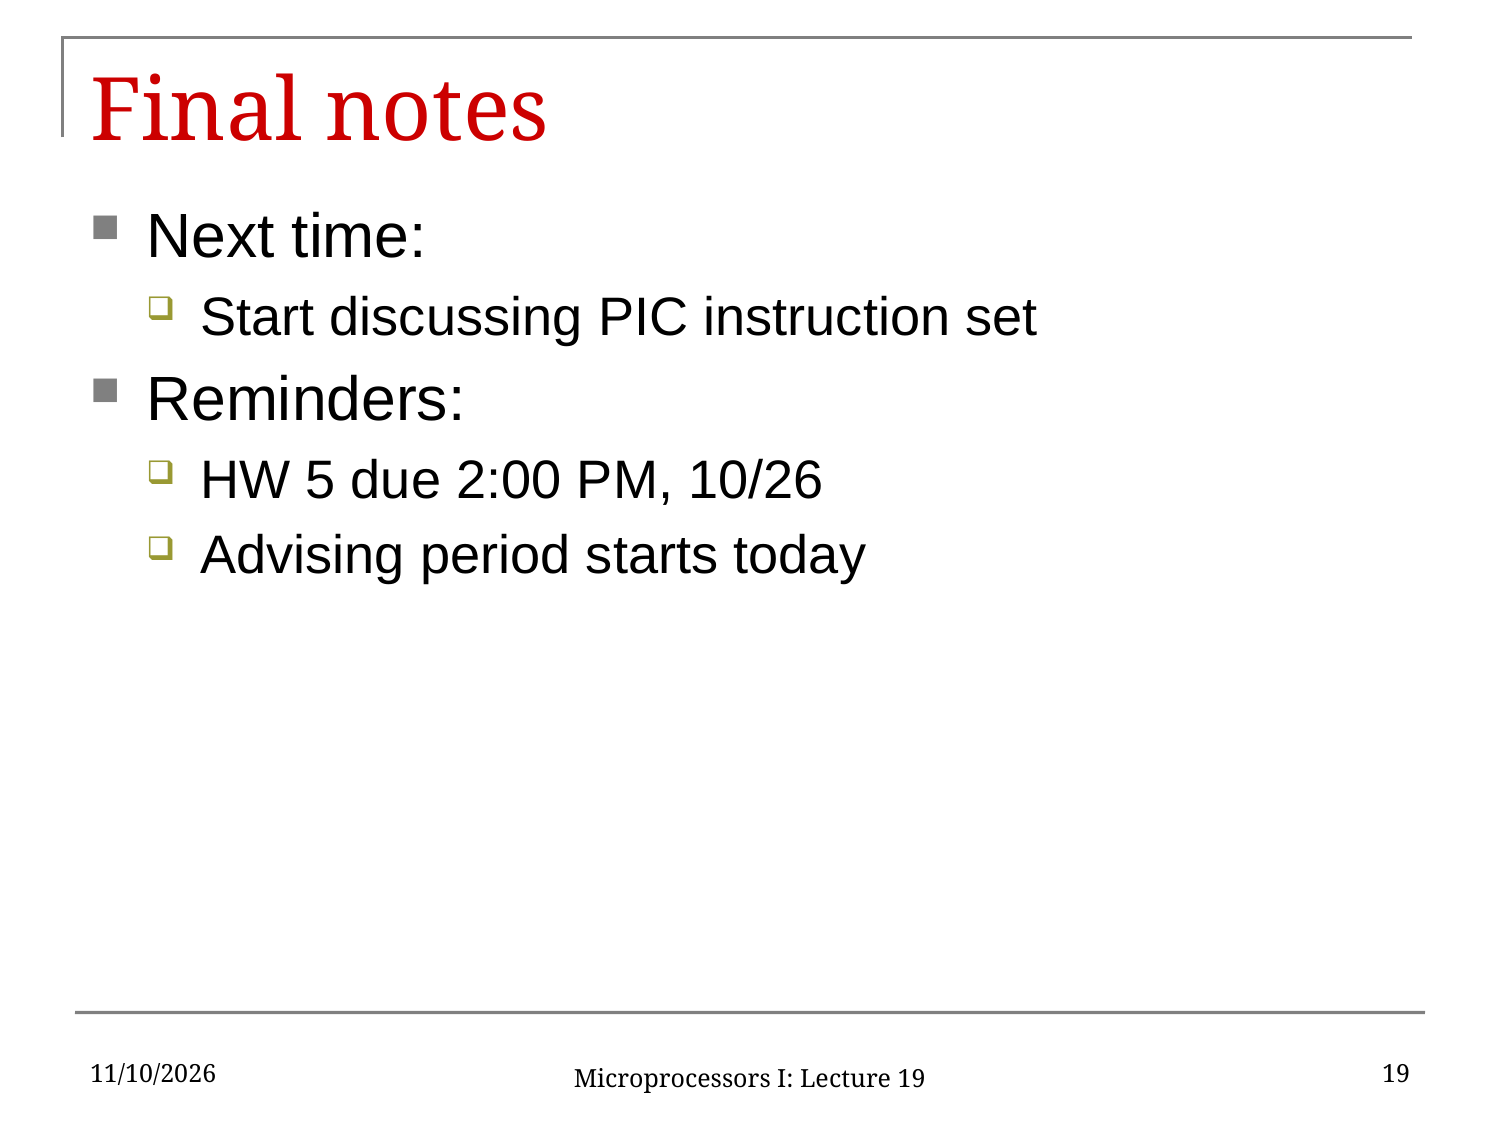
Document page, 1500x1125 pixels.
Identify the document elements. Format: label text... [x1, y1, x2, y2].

title Final notes [75, 45, 1425, 163]
slide_number 19 [1074, 1023, 1426, 1100]
footer Microprocessors I: Lecture 19 [512, 1024, 988, 1101]
list Next time: Start discussing PIC instruction set Reminders: HW 5 due 2:00 PM, 10/26 Advising period starts today [75, 187, 1425, 1006]
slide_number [74, 1023, 426, 1100]
